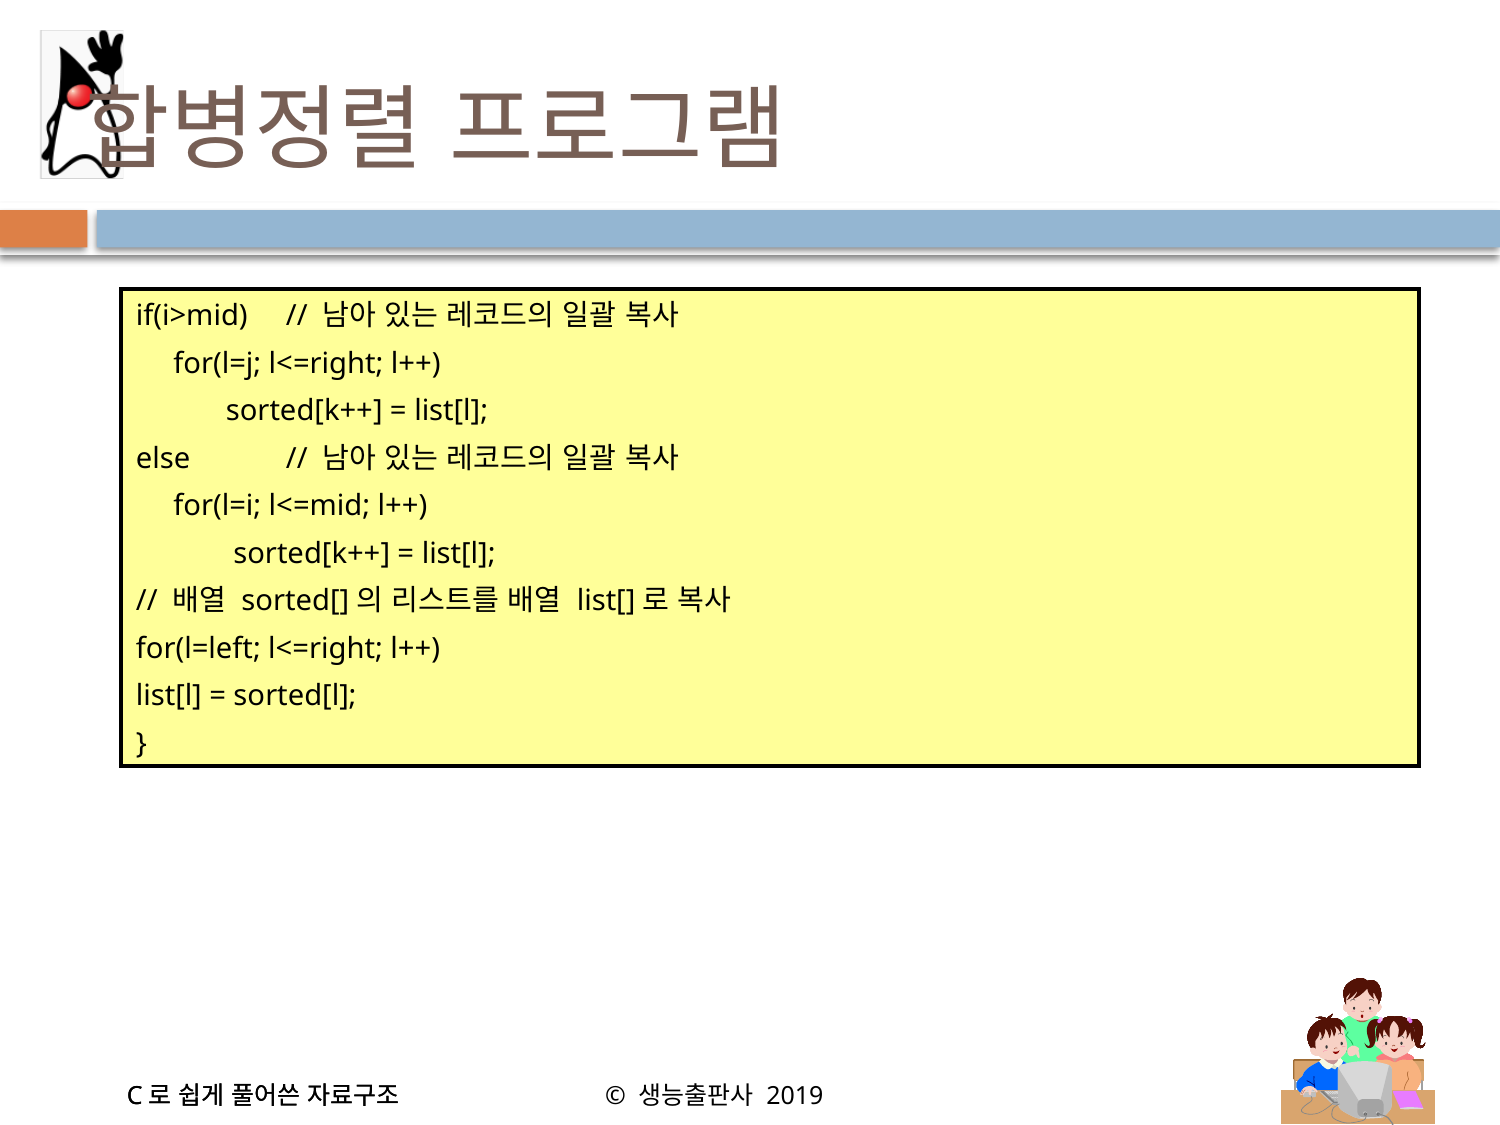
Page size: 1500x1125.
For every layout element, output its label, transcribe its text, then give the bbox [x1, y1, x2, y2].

picture [39, 30, 124, 179]
text_box if(i>mid) // 남아 있는 레코드의 일괄 복사 for(l=j; l<=right; l++) sorted[k++] = list[l]; else // 남아 있는 레코드의 일괄 복사 for(l=i; l<=mid; l++) sorted[k++] = list[l]; // 배열 sorted[]의 리스트를 배열 list[]로 복사 for(l=left; l<=right; l++) list[l] = sorted[l]; } [121, 289, 1420, 767]
title 합병정렬 프로그램 [70, 31, 1421, 219]
